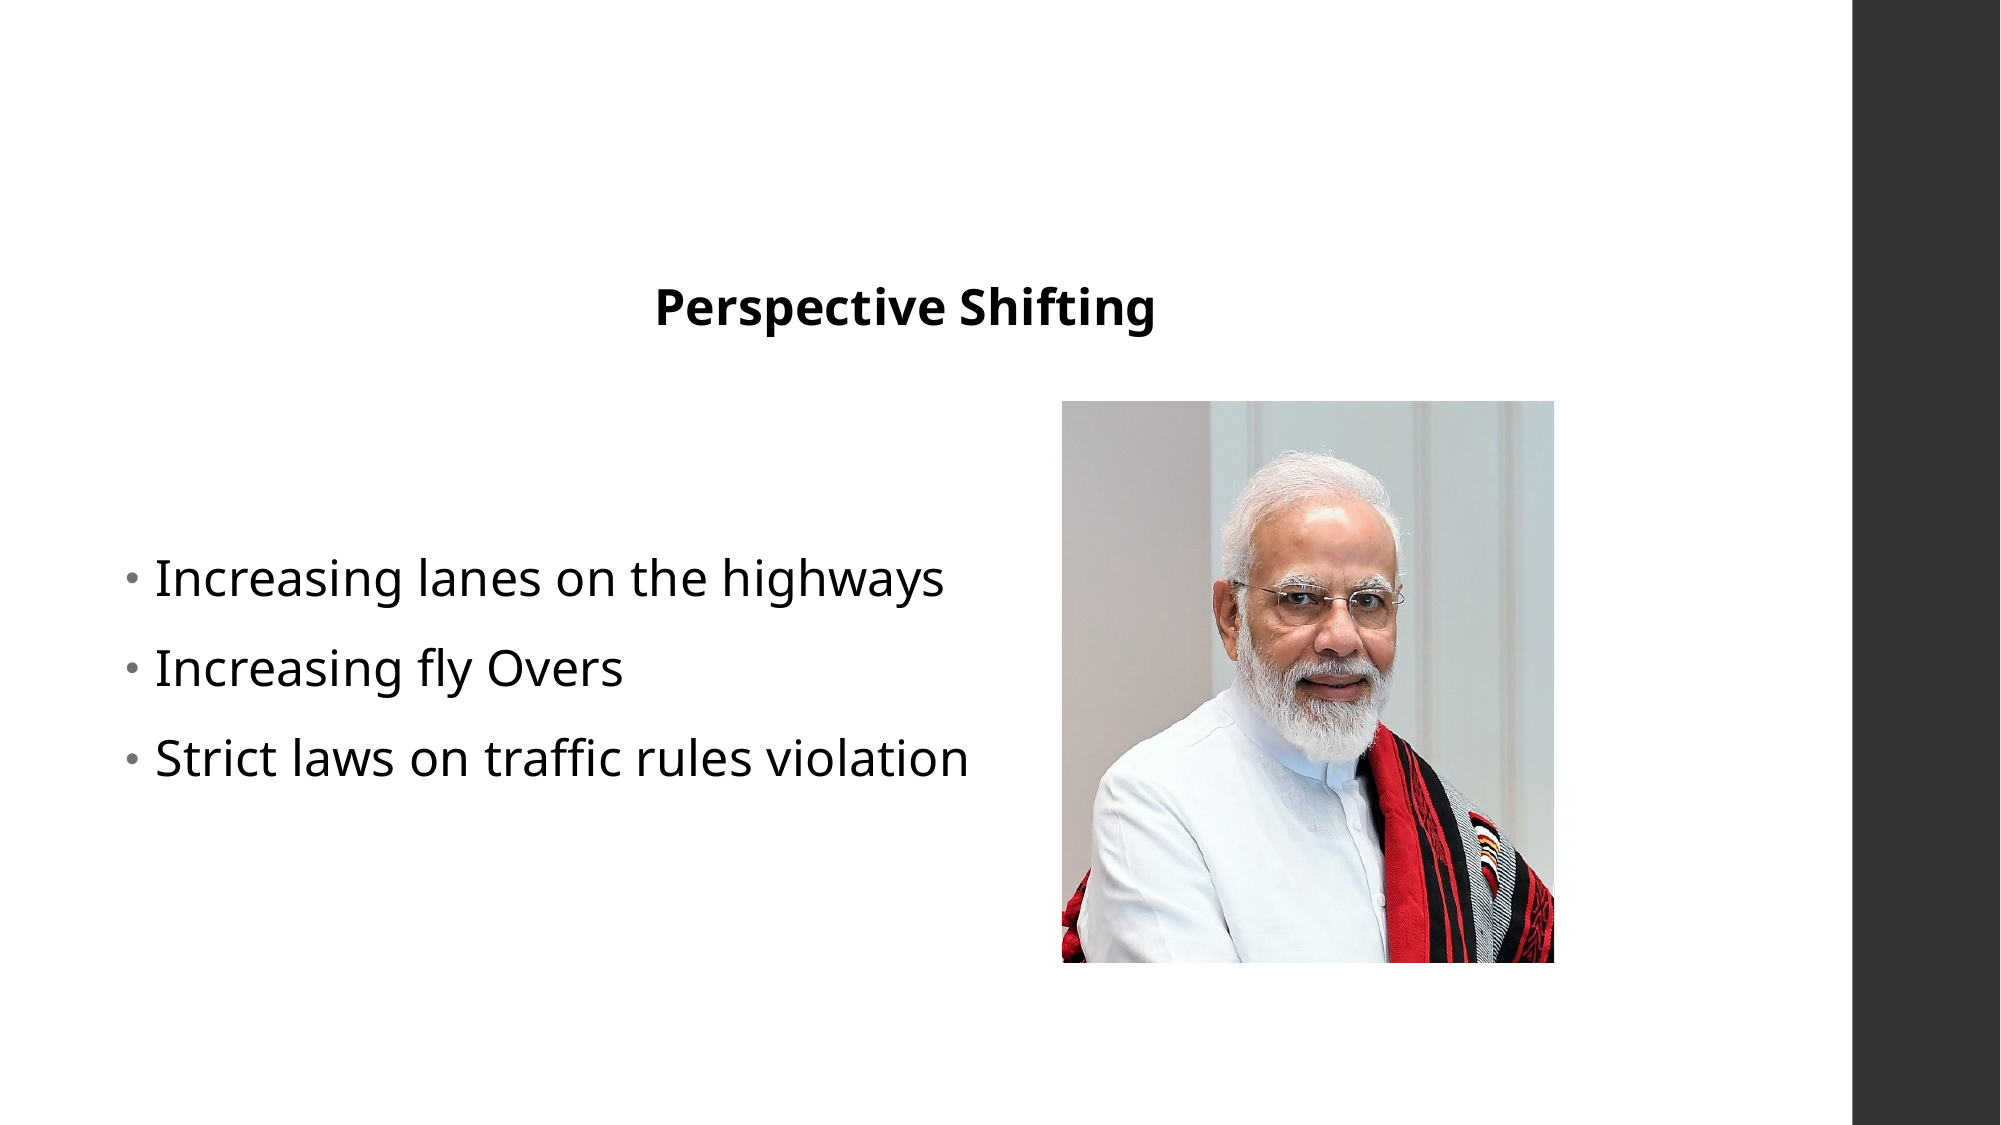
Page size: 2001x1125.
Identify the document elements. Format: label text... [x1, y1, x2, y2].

picture [1061, 400, 1555, 963]
list Perspective Shifting Increasing lanes on the highways Increasing fly Overs Strict laws on traffic rules violation [110, 178, 1703, 1047]
